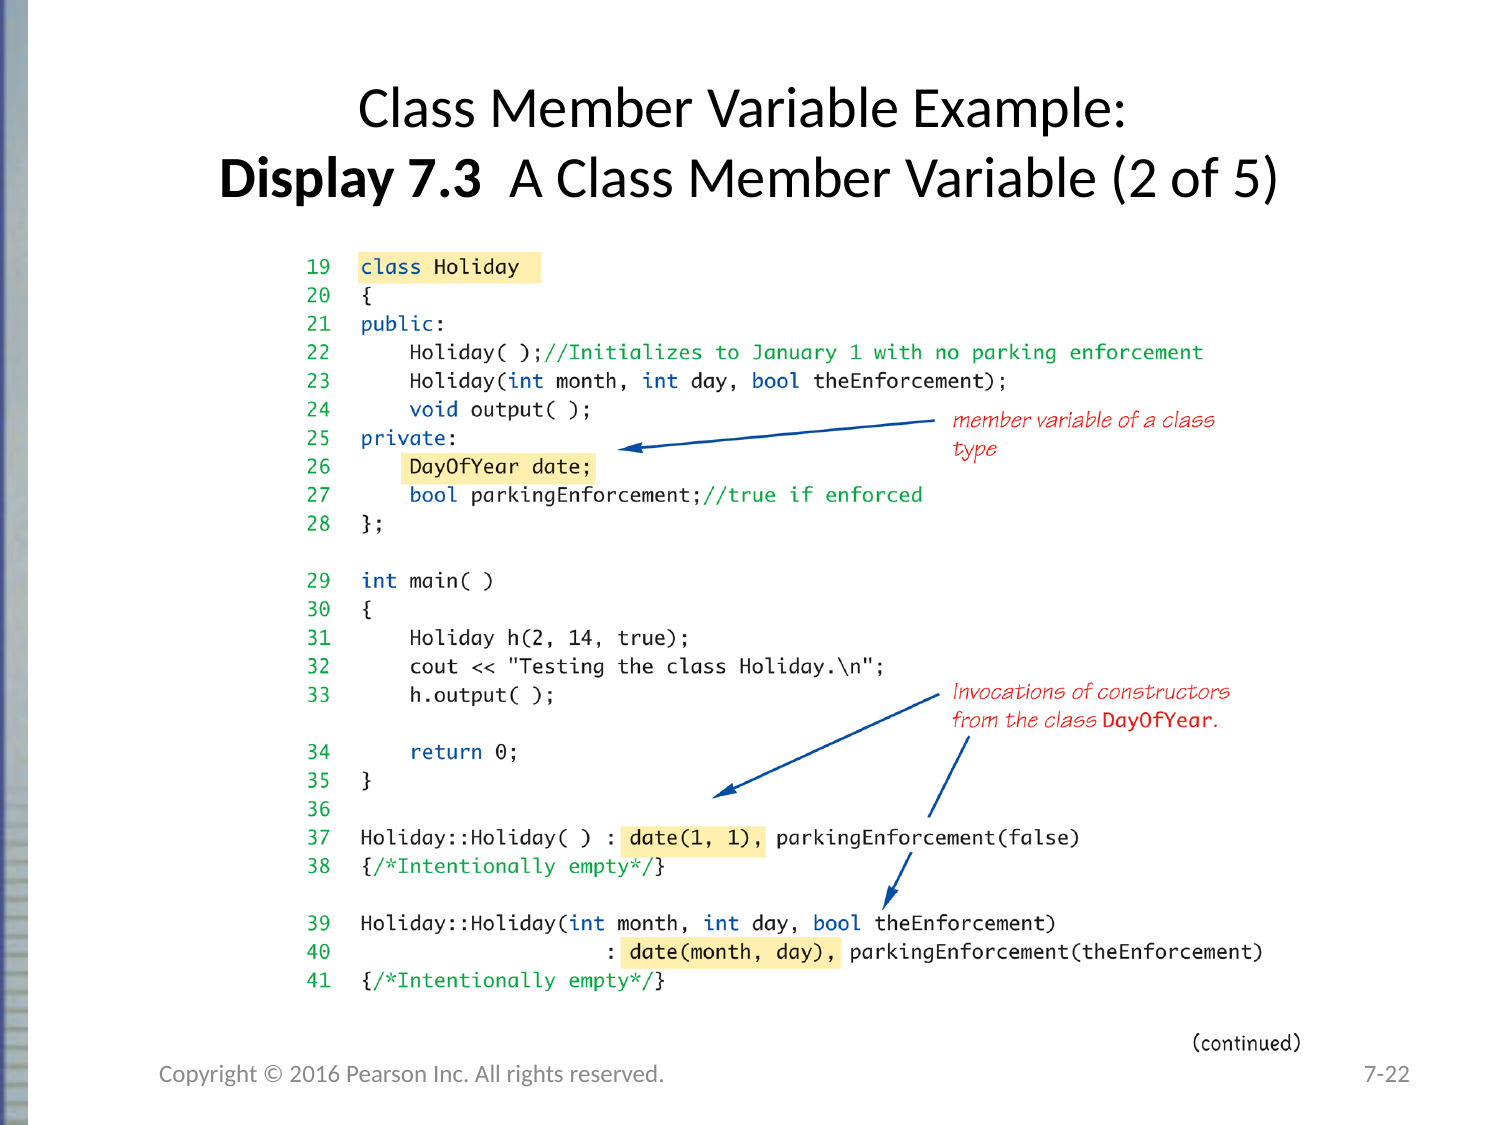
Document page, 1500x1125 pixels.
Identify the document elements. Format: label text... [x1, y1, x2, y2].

picture [0, 0, 28, 1125]
picture [282, 231, 1325, 1072]
footer Copyright © 2016 Pearson Inc. All rights reserved. [75, 1042, 750, 1103]
title Class Member Variable Example: Display 7.3 A Class Member Variable (2 of 5) [75, 45, 1425, 233]
slide_number 7-22 [1074, 1042, 1425, 1103]
